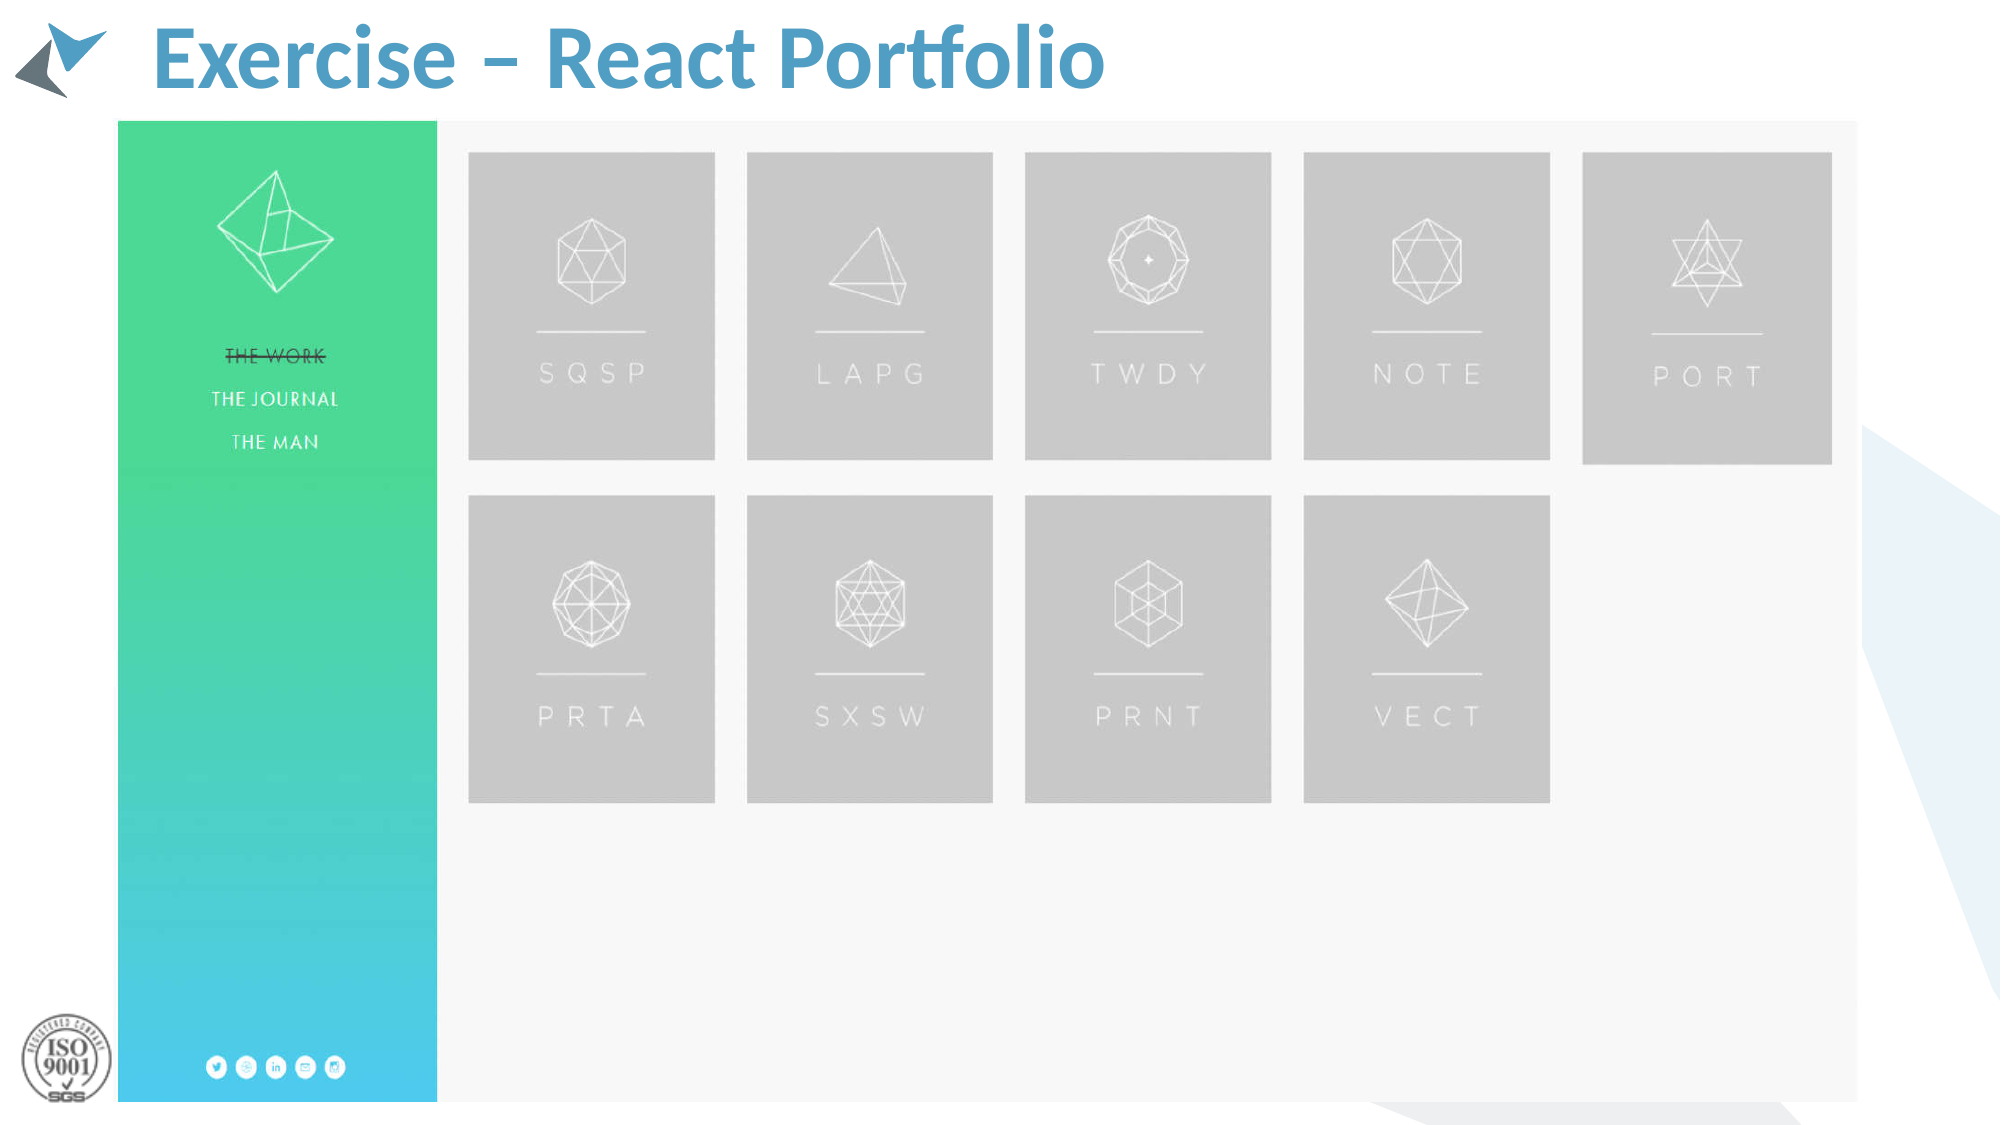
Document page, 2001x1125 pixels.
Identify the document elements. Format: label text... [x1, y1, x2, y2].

title Exercise – React Portfolio [137, 0, 1838, 118]
picture [20, 118, 1862, 1106]
